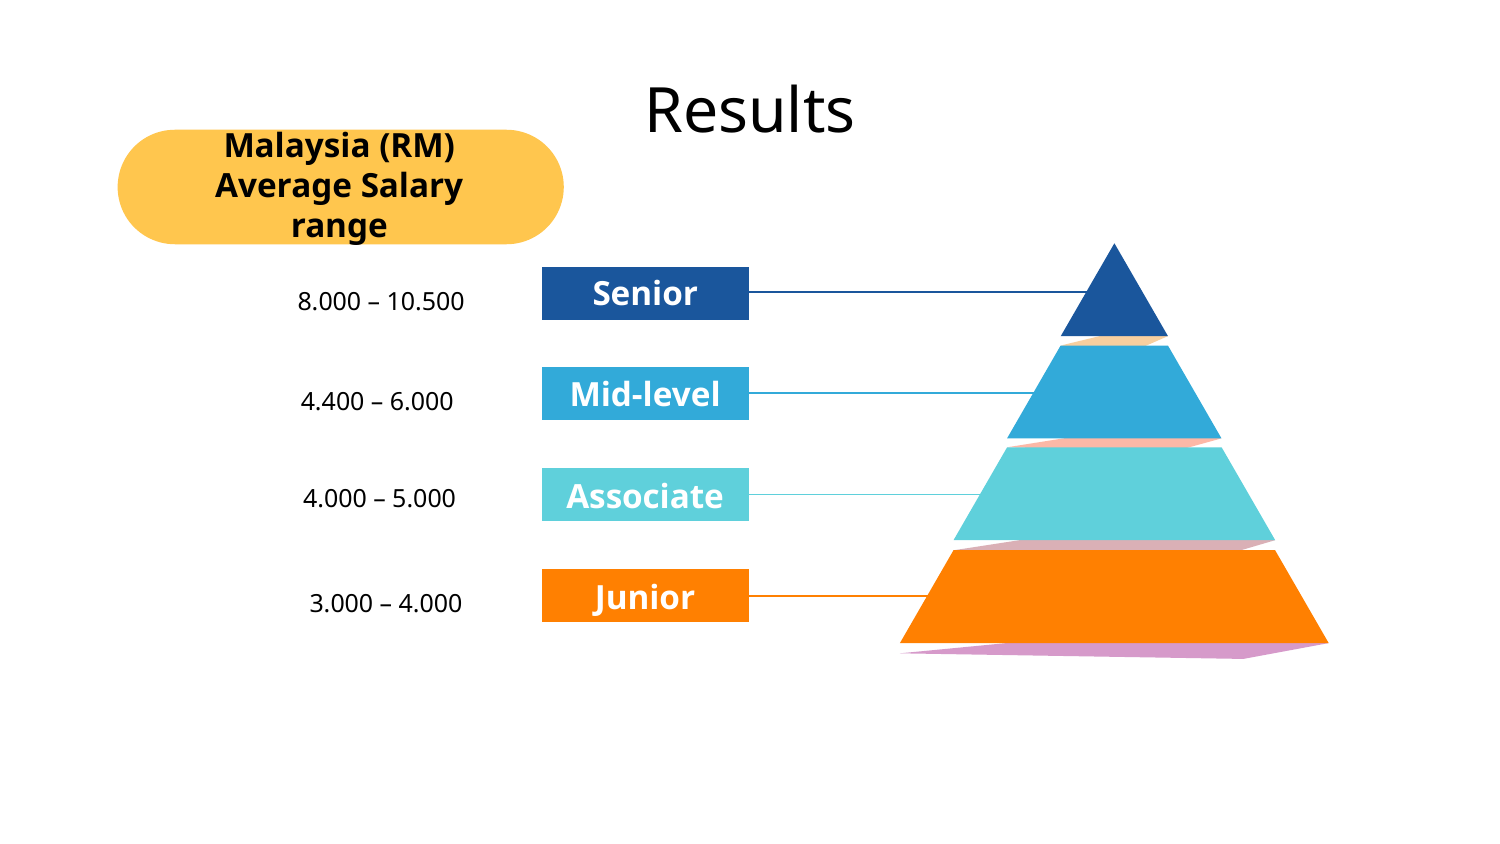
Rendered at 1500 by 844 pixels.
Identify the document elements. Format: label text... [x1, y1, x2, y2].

text_box [117, 129, 564, 245]
text_box Malaysia (RM) Average Salary range [177, 154, 502, 214]
text_box 3.000 – 4.000 [200, 558, 572, 647]
text_box 8.000 – 10.500 [282, 256, 497, 345]
title Results [75, 67, 1425, 147]
text_box Associate [543, 467, 784, 523]
text_box 4.400 – 6.000 [286, 356, 493, 445]
text_box Mid-level [507, 365, 784, 421]
text_box 4.000 – 5.000 [217, 453, 543, 541]
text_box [899, 243, 1329, 660]
text_box Senior [507, 264, 784, 320]
text_box Junior [572, 568, 784, 624]
